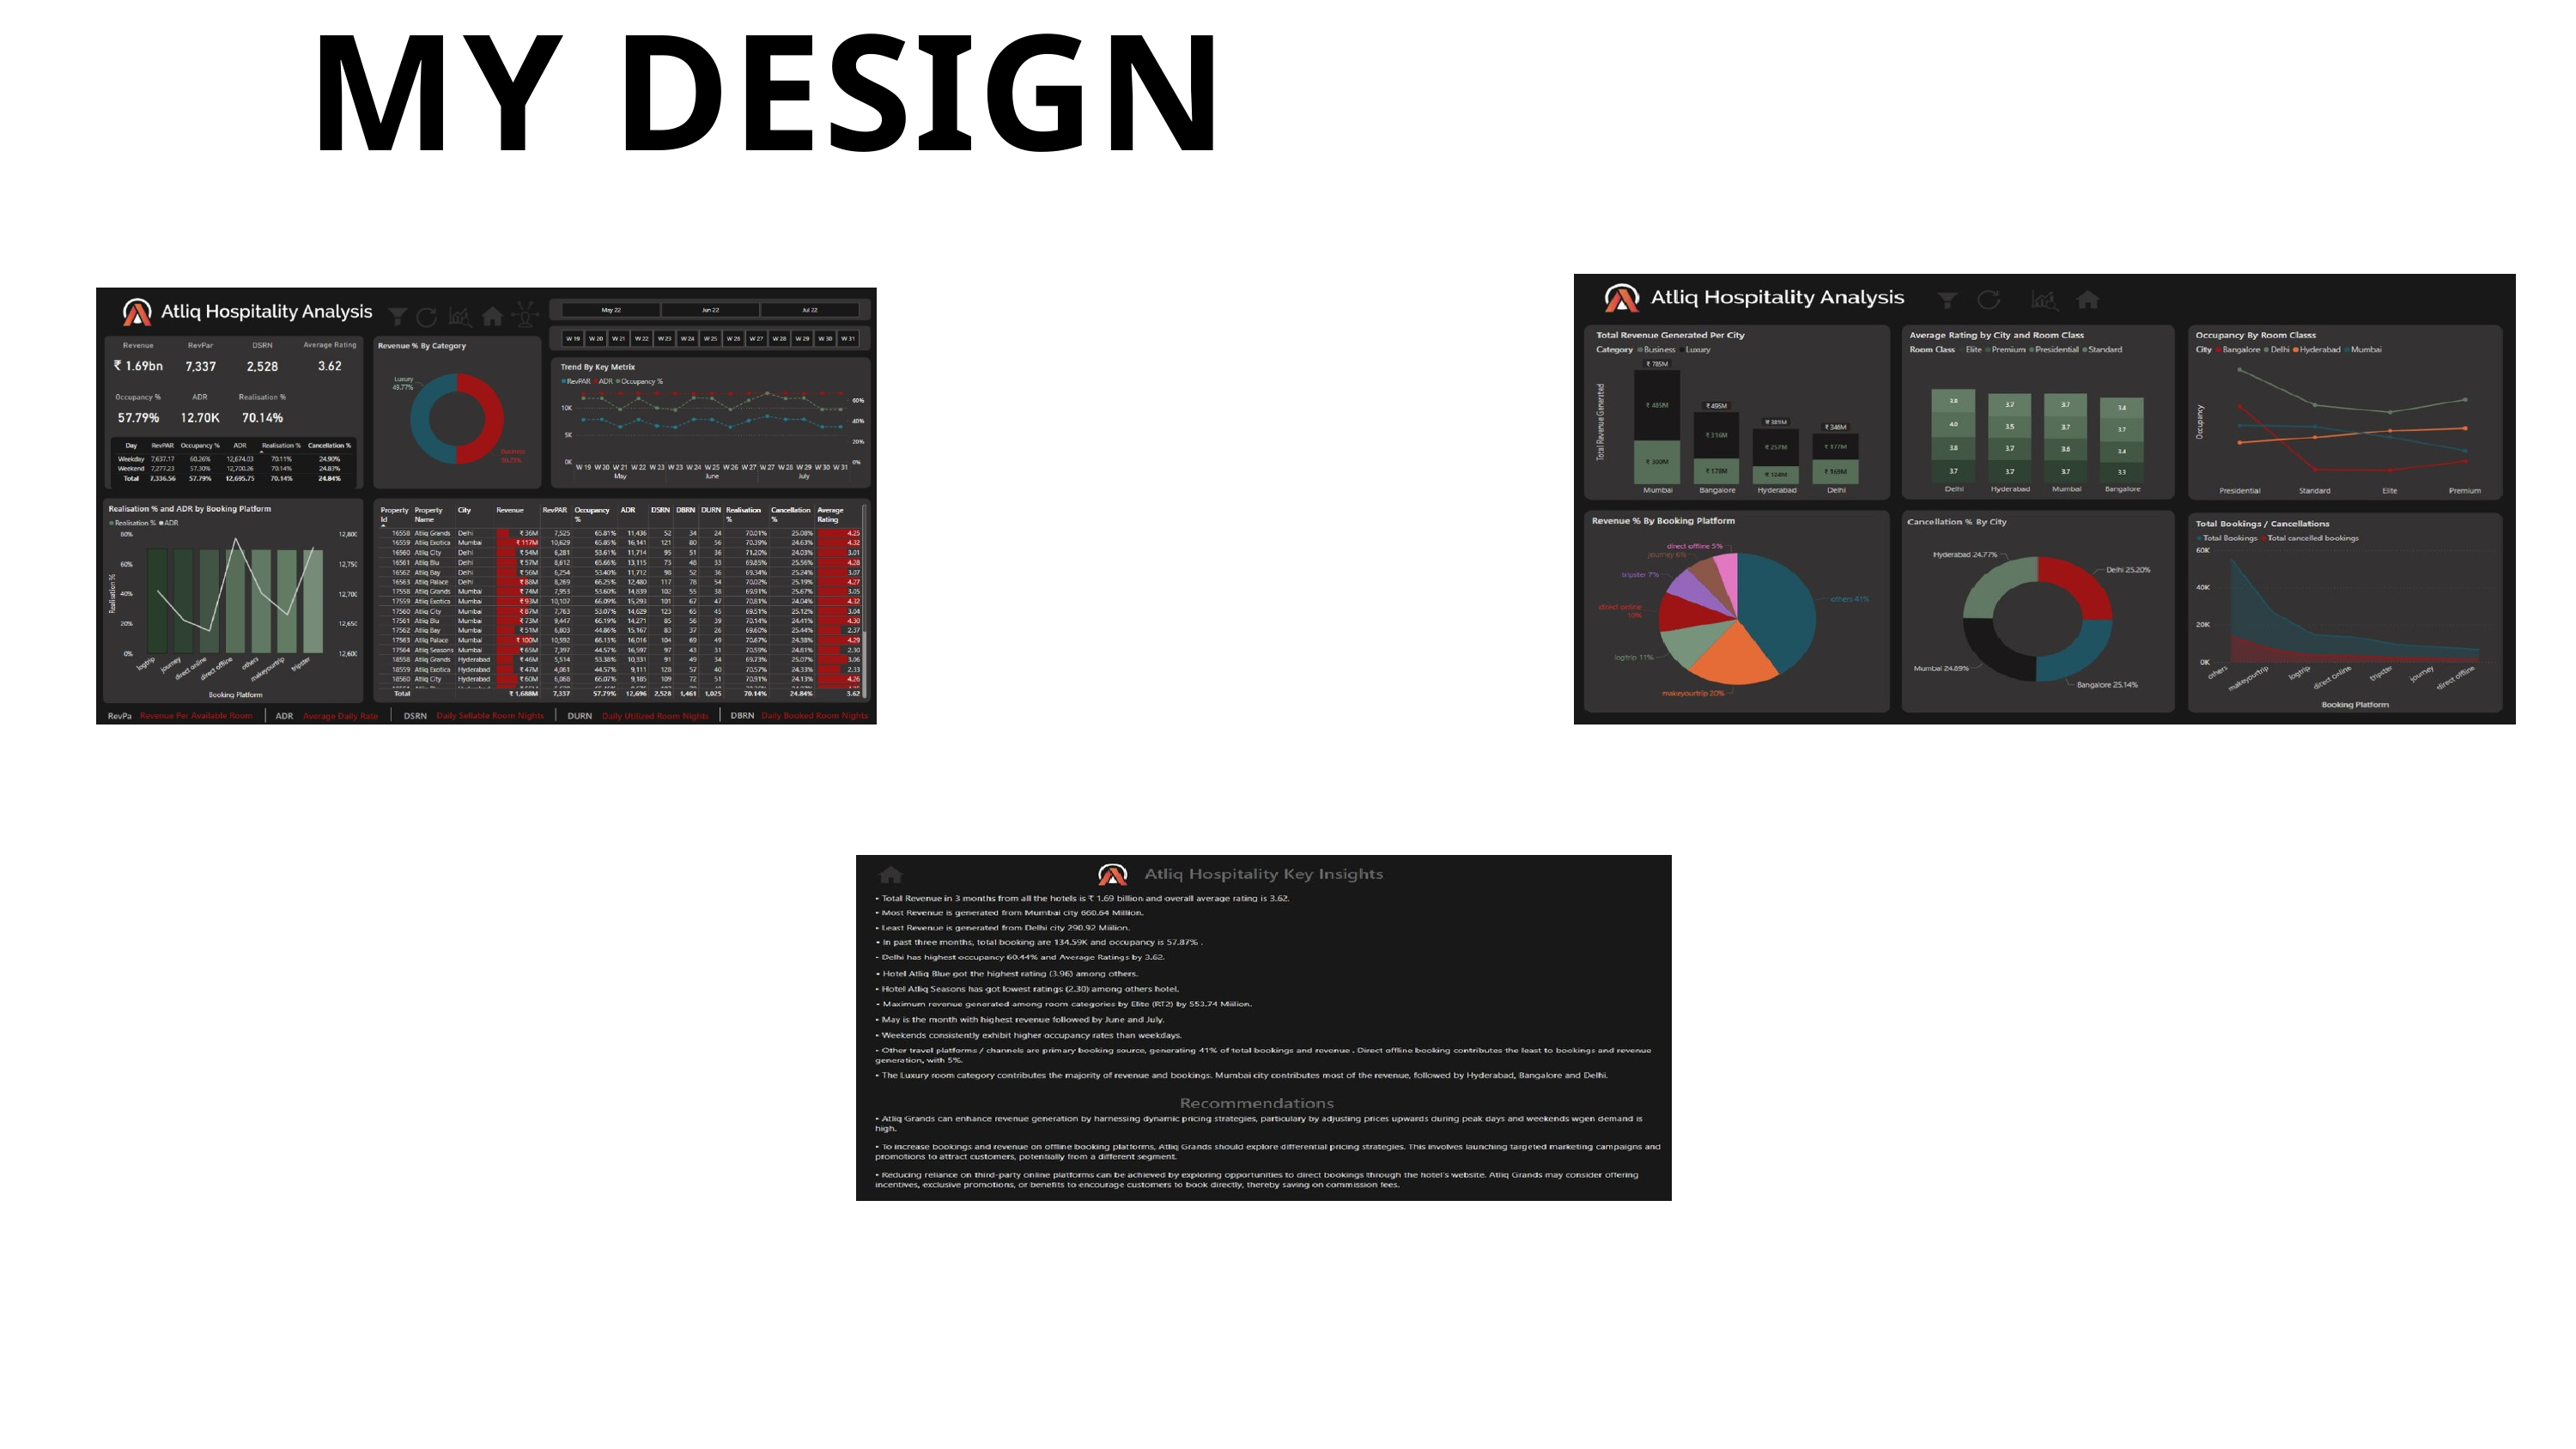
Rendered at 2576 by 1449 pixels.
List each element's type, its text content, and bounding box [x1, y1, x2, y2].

picture [856, 855, 1672, 1201]
picture [1574, 274, 2517, 725]
title MY DESIGN [304, 0, 2045, 233]
picture [96, 288, 877, 724]
